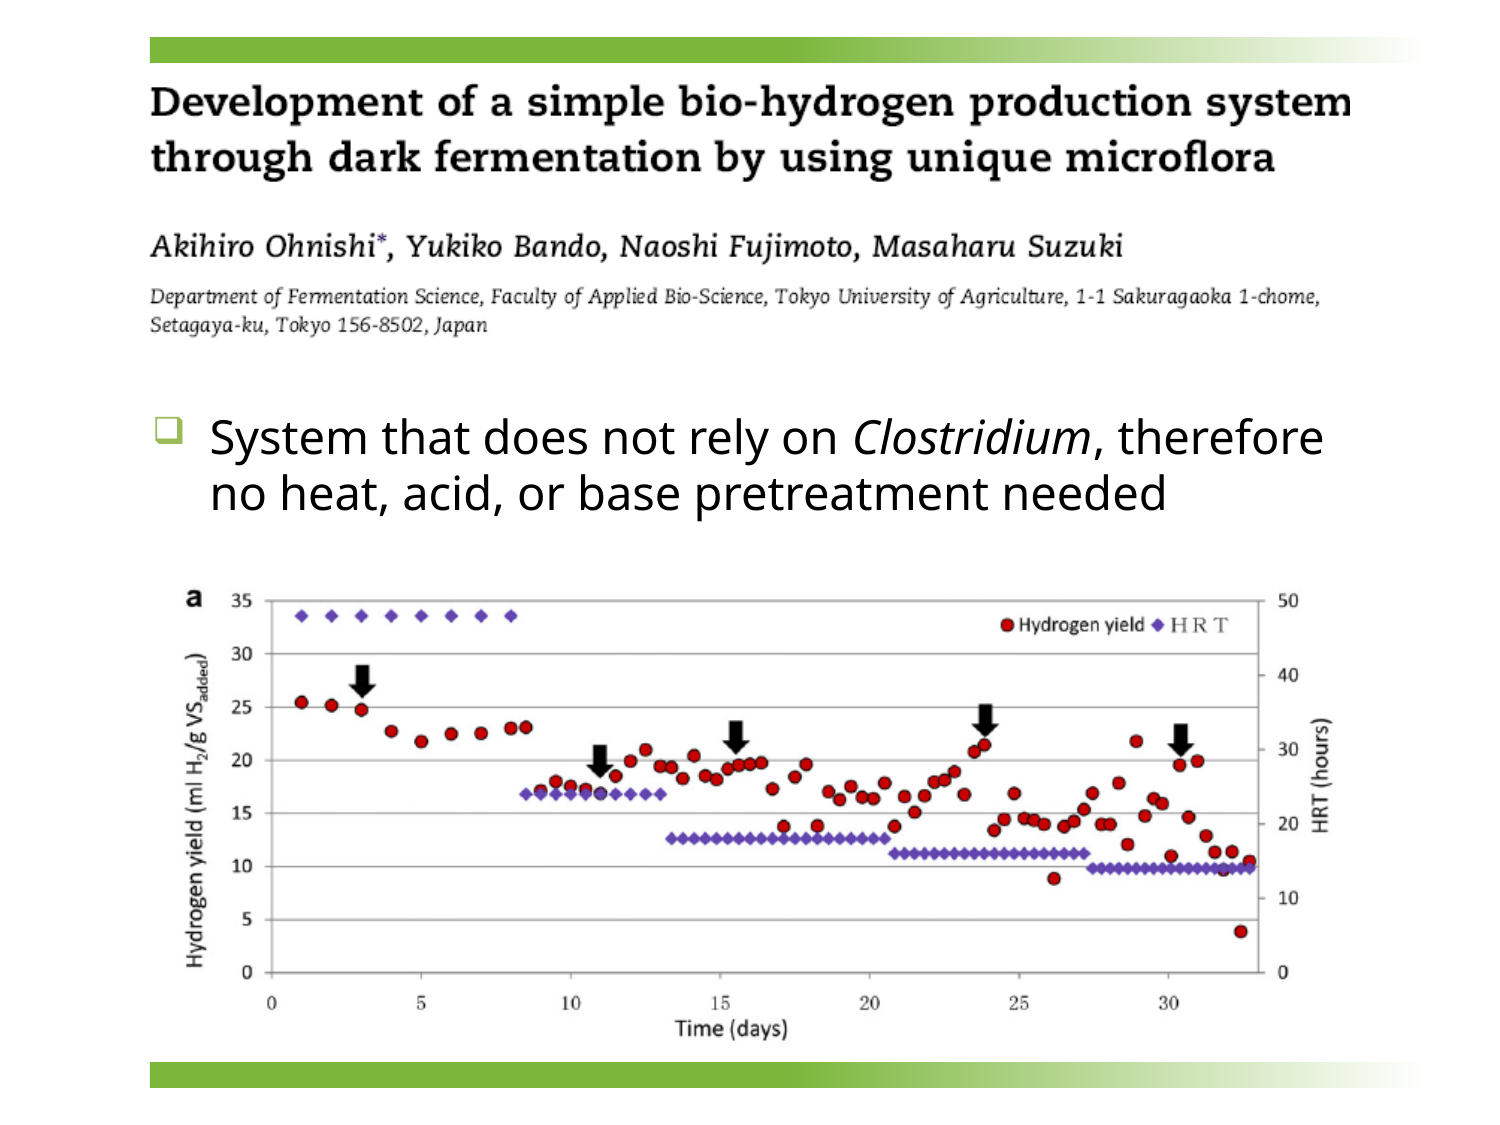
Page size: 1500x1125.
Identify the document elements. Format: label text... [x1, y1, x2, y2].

list System that does not rely on Clostridium, therefore no heat, acid, or base pretreatment needed [137, 399, 1350, 530]
text_box [0, 73, 1500, 364]
picture [137, 74, 1351, 346]
picture [162, 575, 1351, 1051]
